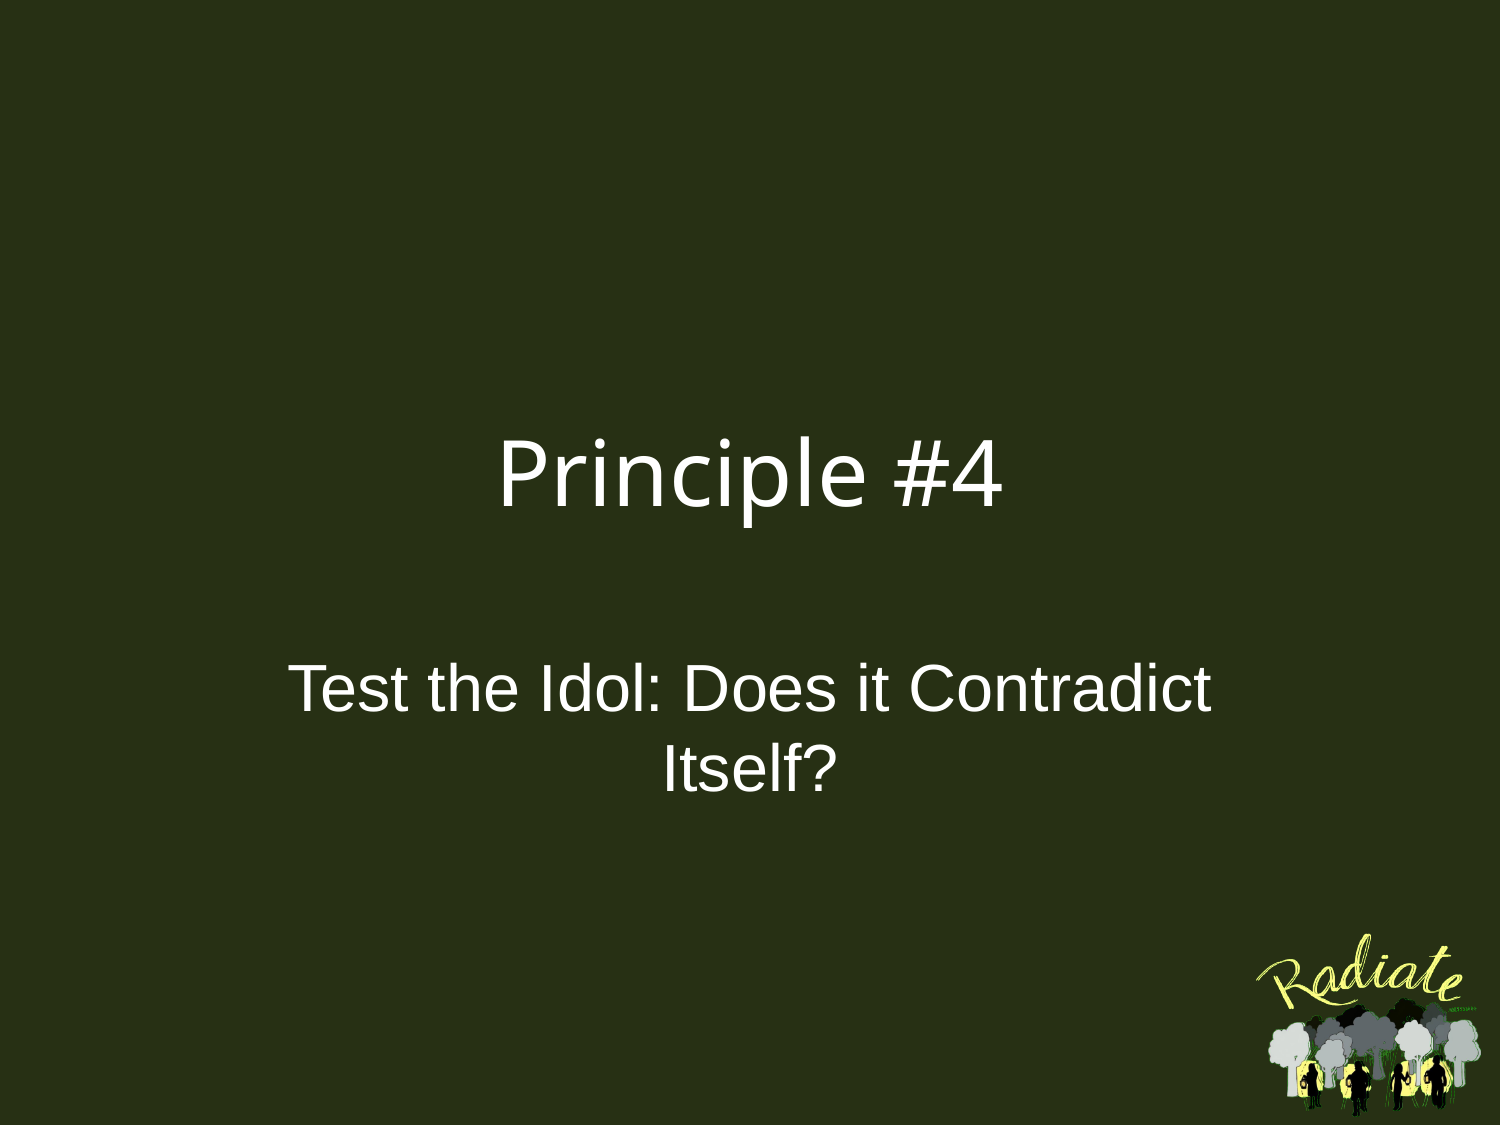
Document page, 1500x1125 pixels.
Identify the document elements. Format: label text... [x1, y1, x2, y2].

title Principle #4 [112, 349, 1388, 591]
picture [1250, 924, 1488, 1125]
subtitle Test the Idol: Does it Contradict Itself? [225, 637, 1275, 925]
